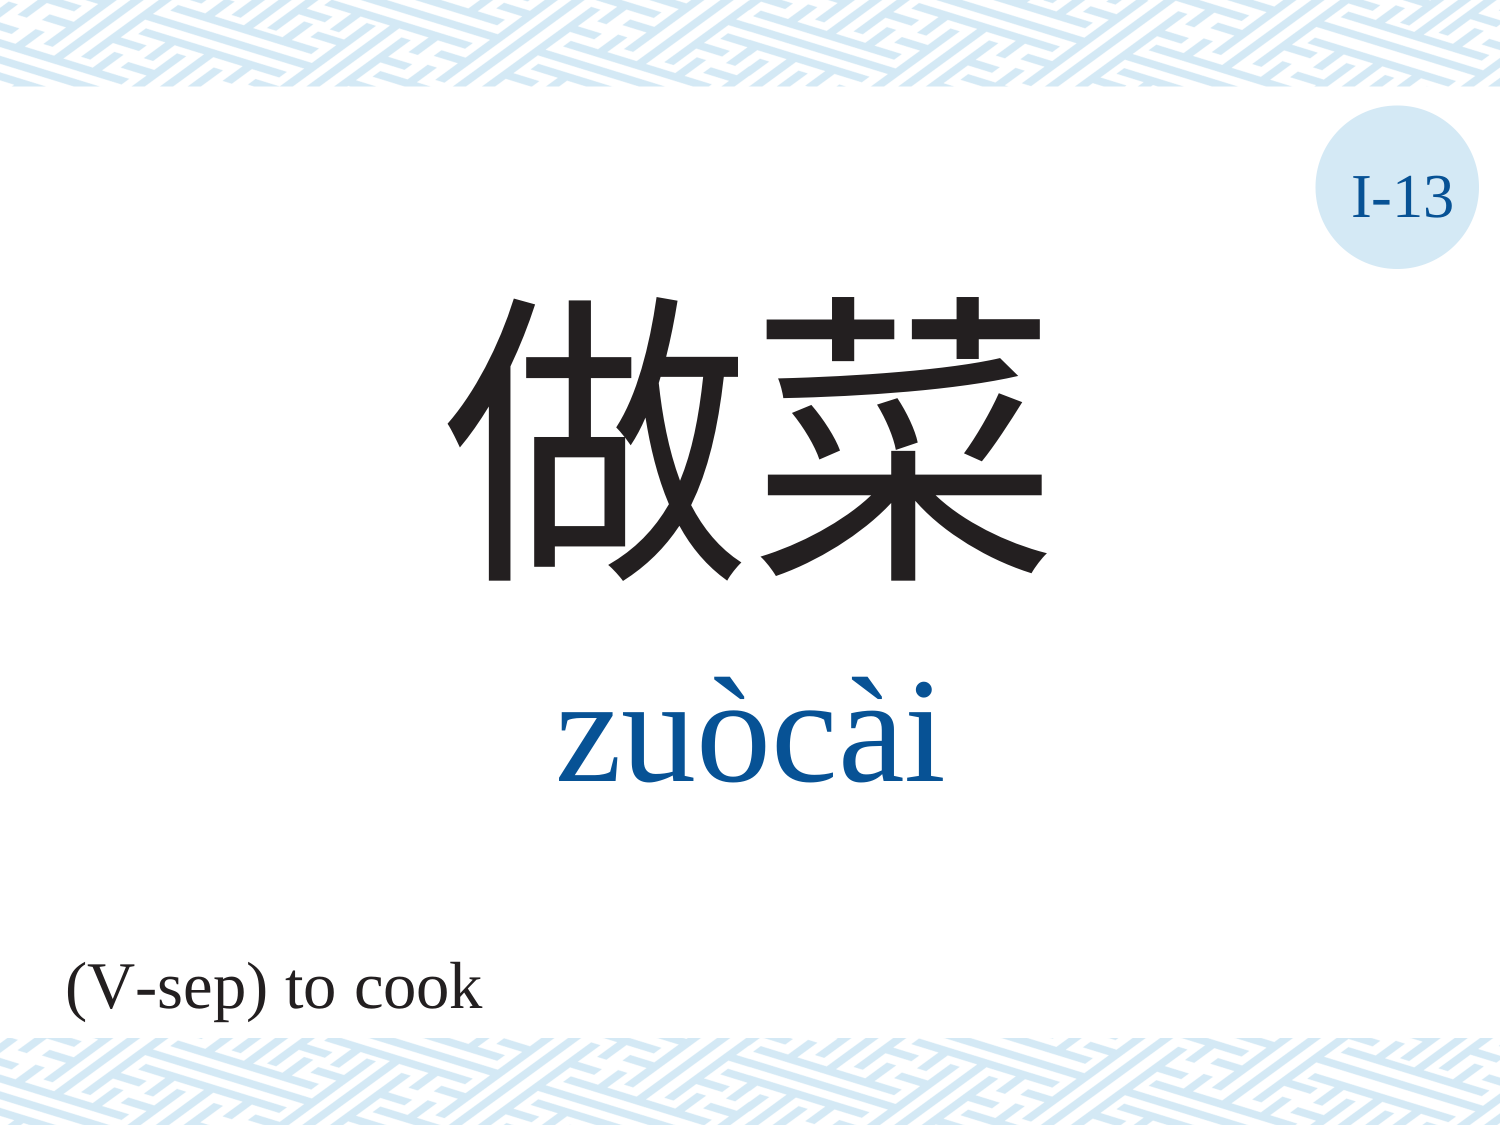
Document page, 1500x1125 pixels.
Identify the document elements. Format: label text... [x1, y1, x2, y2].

text_box I-13 做菜 zuòcài [439, 154, 1456, 812]
picture [0, 0, 1500, 1125]
text_box (V-sep) to cook [62, 942, 638, 1023]
